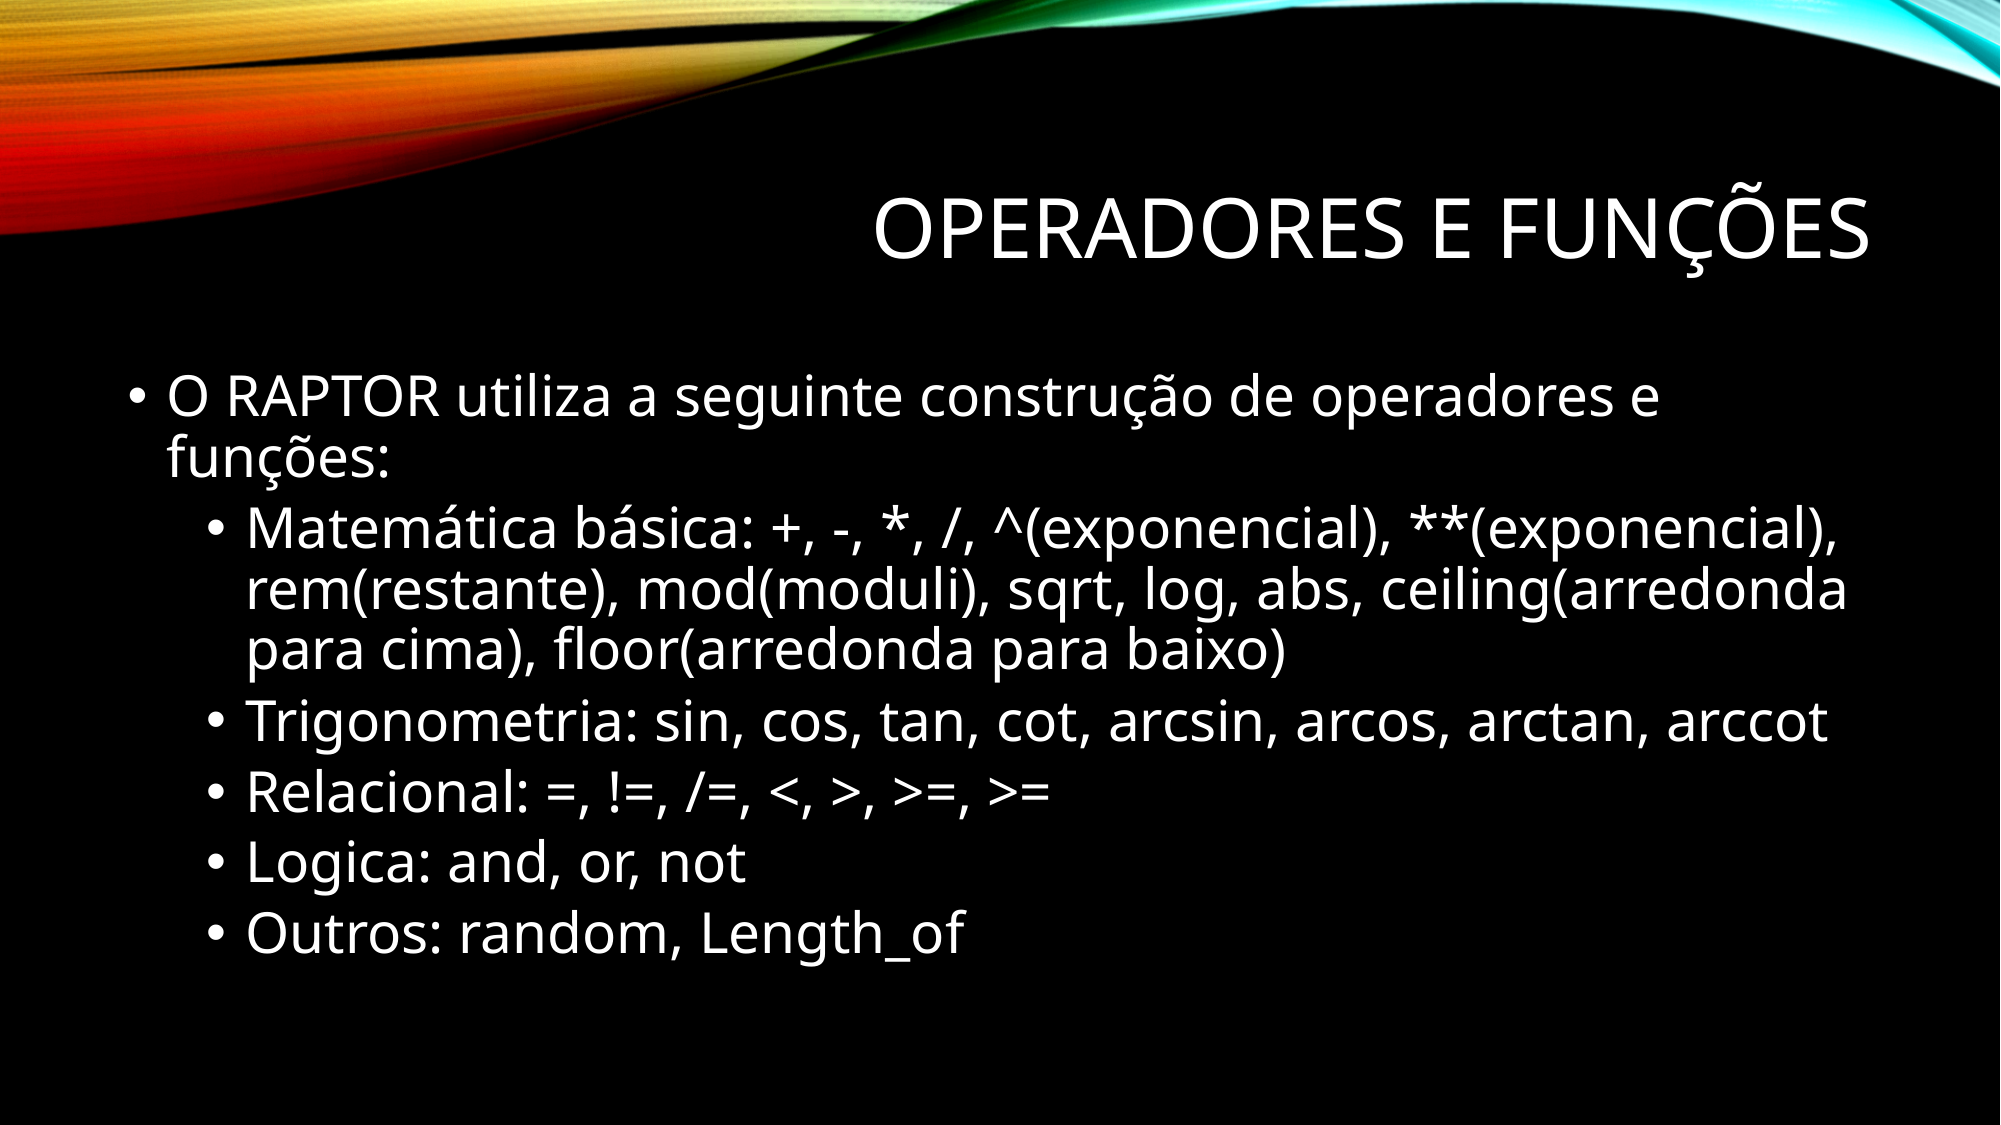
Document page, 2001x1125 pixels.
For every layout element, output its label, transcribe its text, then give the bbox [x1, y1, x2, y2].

title Operadores e Funções [474, 125, 1888, 338]
picture [0, 0, 2000, 237]
list O RAPTOR utiliza a seguinte construção de operadores e funções: Matemática básica: +, -, *, /, ^(exponencial), **(exponencial), rem(restante), mod(moduli), sqrt, log, abs, ceiling(arredonda para cima), floor(arredonda para baixo) Trigonometria: sin, cos, tan, cot, arcsin, arcos, arctan, arccot Relacional: =, !=, /=, <, >, >=, >= Logica: and, or, not Outros: random, Length_of [112, 360, 1888, 1021]
